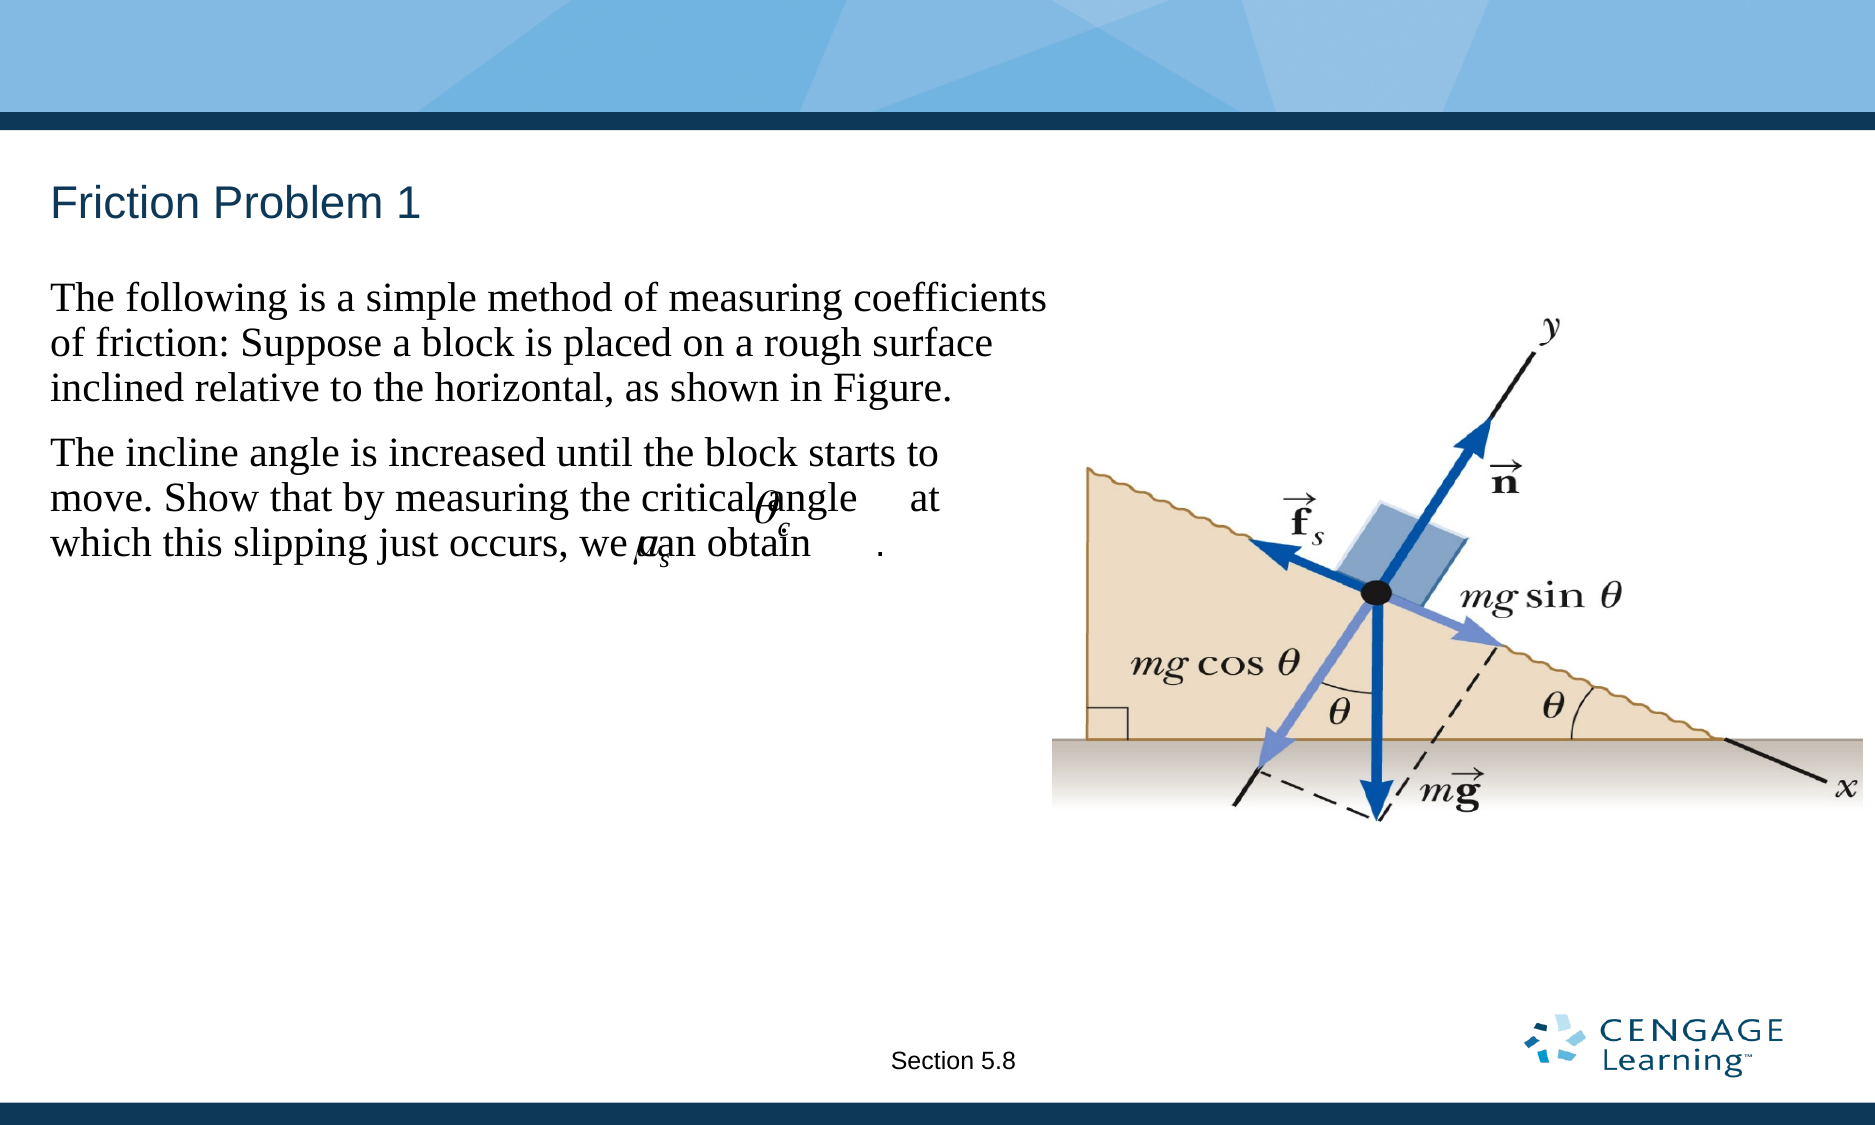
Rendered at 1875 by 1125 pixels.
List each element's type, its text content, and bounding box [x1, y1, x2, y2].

picture [1052, 302, 1863, 823]
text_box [624, 512, 678, 579]
picture [1494, 990, 1812, 1101]
text_box Section 5.8 [734, 1037, 1032, 1083]
title Friction Problem 1 [50, 149, 1738, 250]
list The following is a simple method of measuring coefficients of friction: Suppose a block is placed on a rough surface inclined relative to the horizontal, as shown in Figure. The incline angle is increased until the block starts to move. Show that by measuring the critical angle at which this slipping just occurs, we can obtain . [12, 275, 1053, 1025]
picture [0, 0, 1875, 112]
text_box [746, 474, 801, 549]
